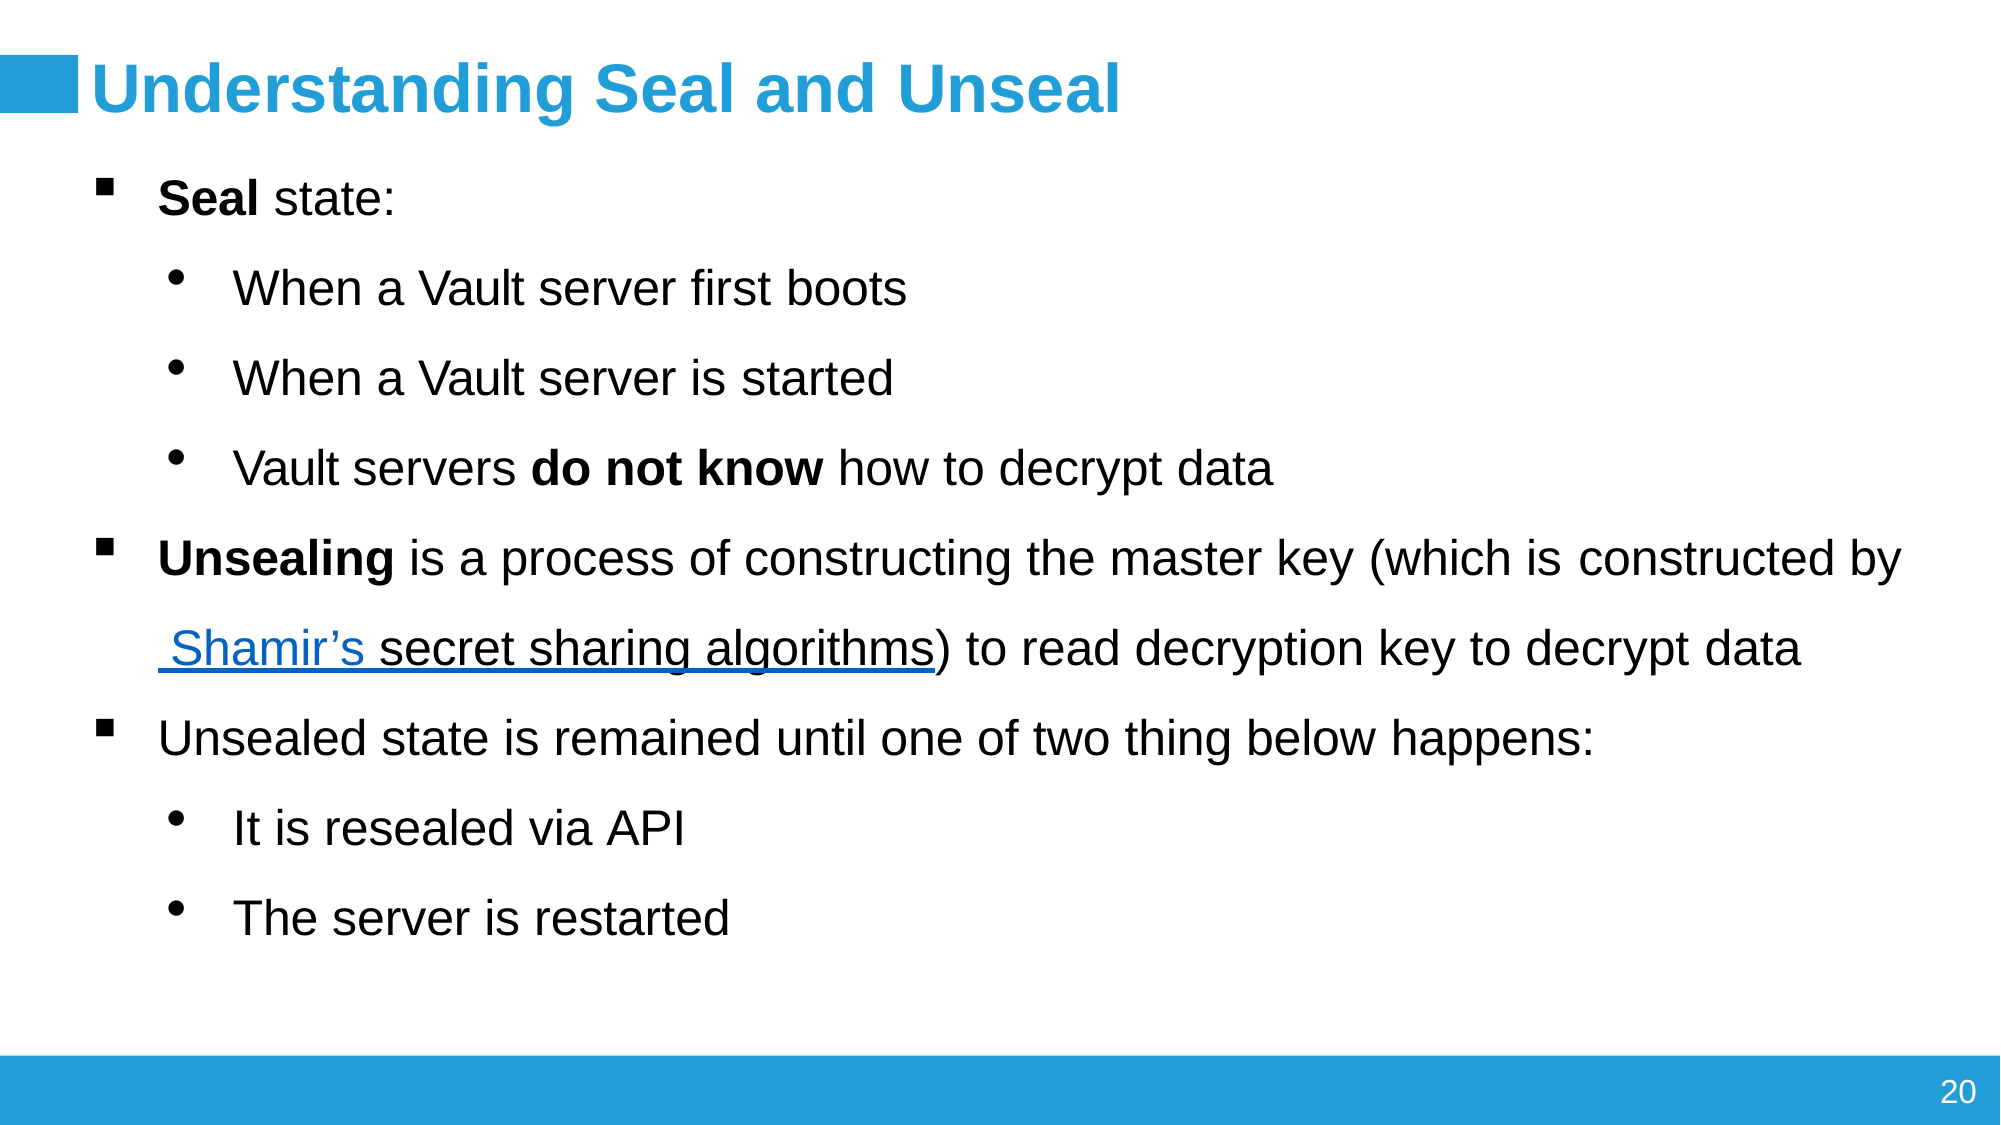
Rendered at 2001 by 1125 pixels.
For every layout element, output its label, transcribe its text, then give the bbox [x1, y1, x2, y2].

slide_number 20 [1933, 1071, 1984, 1125]
text_box Seal state: When a Vault server first boots When a Vault server is started Vault servers do not know how to decrypt data Unsealing is a process of constructing the master key (which is constructed by Shamir’s secret sharing algorithms) to read decryption key to decrypt data Unsealed state is remained until one of two thing below happens: It is resealed via API The server is restarted [89, 146, 1921, 946]
title Understanding Seal and Unseal [89, 41, 1124, 146]
